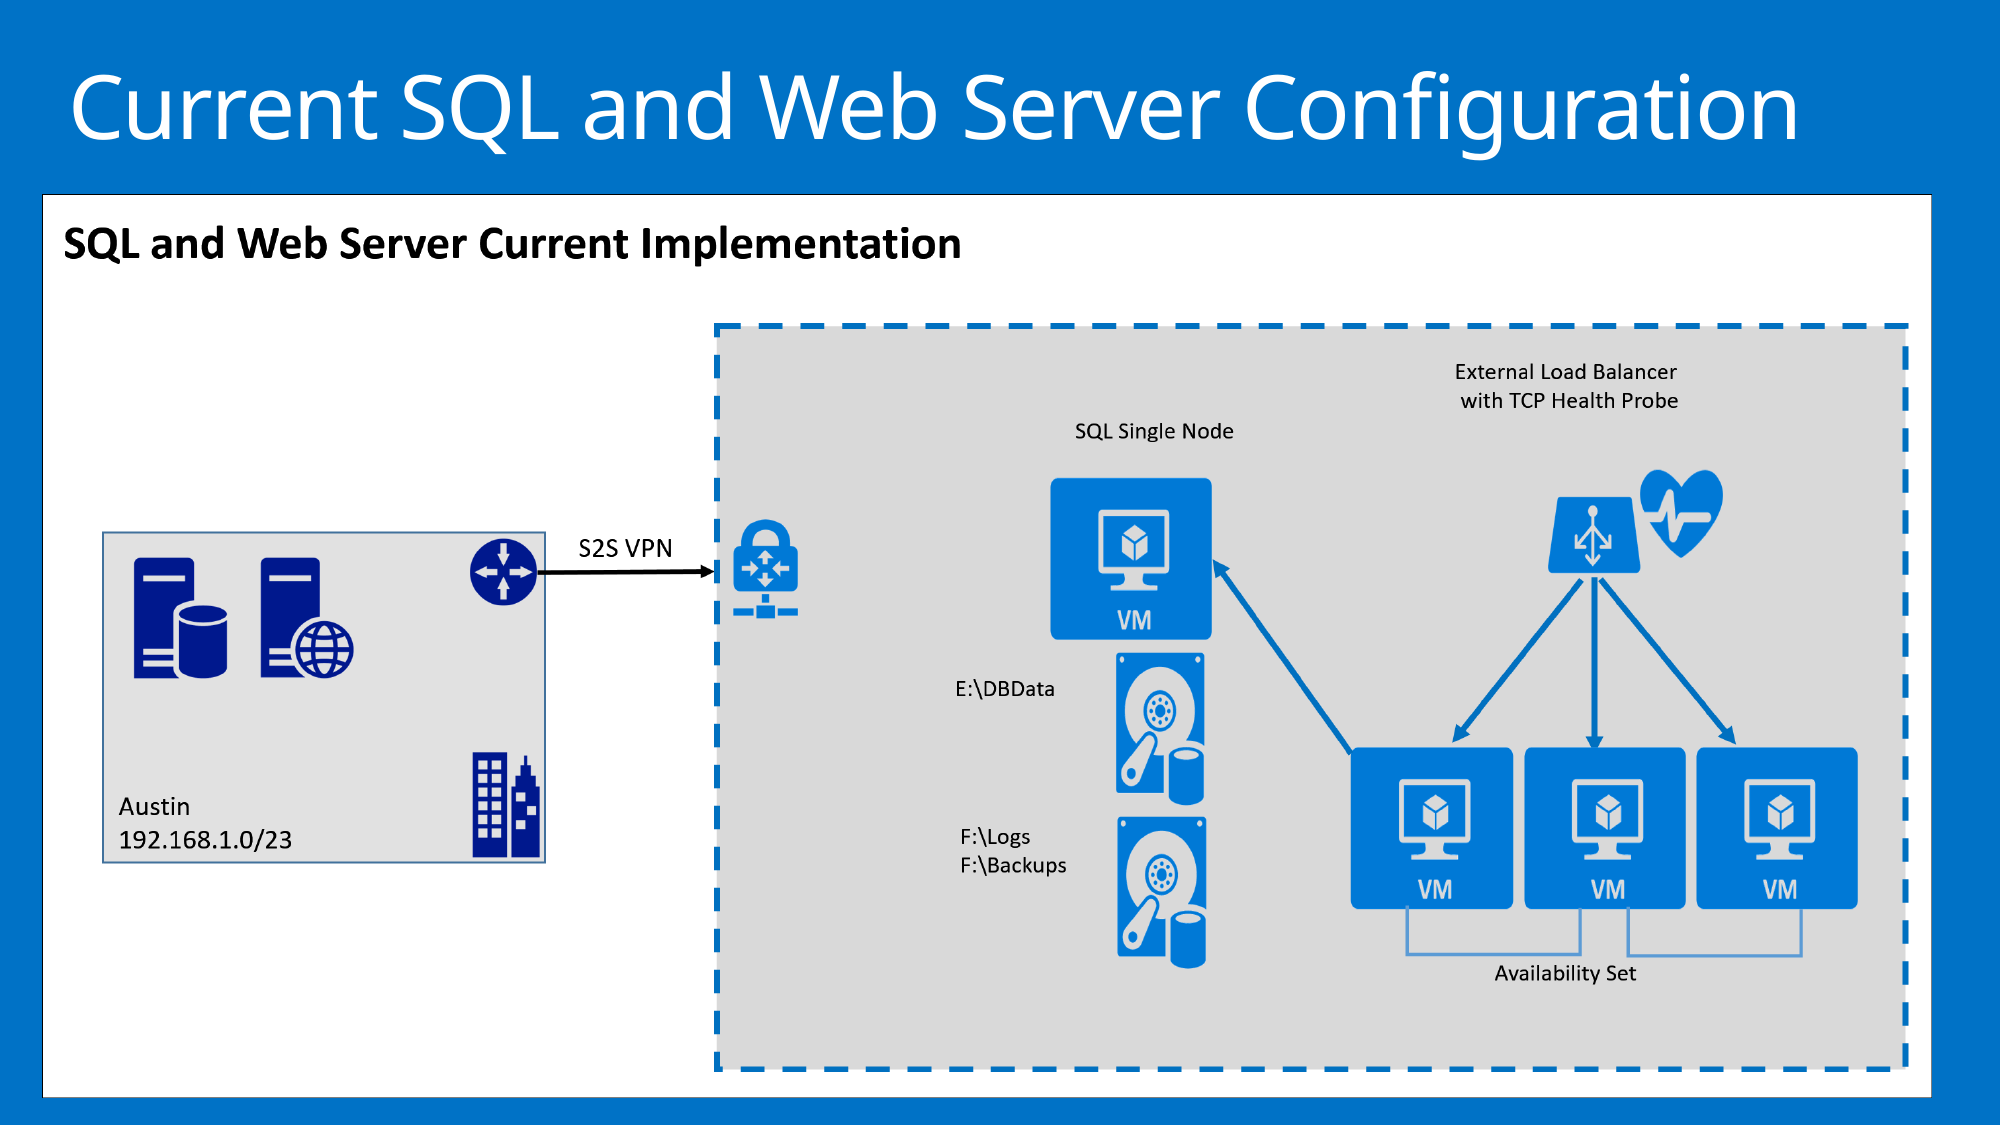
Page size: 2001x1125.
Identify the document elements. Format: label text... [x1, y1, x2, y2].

title Current SQL and Web Server Configuration [44, 47, 1930, 194]
picture [41, 194, 1932, 1098]
